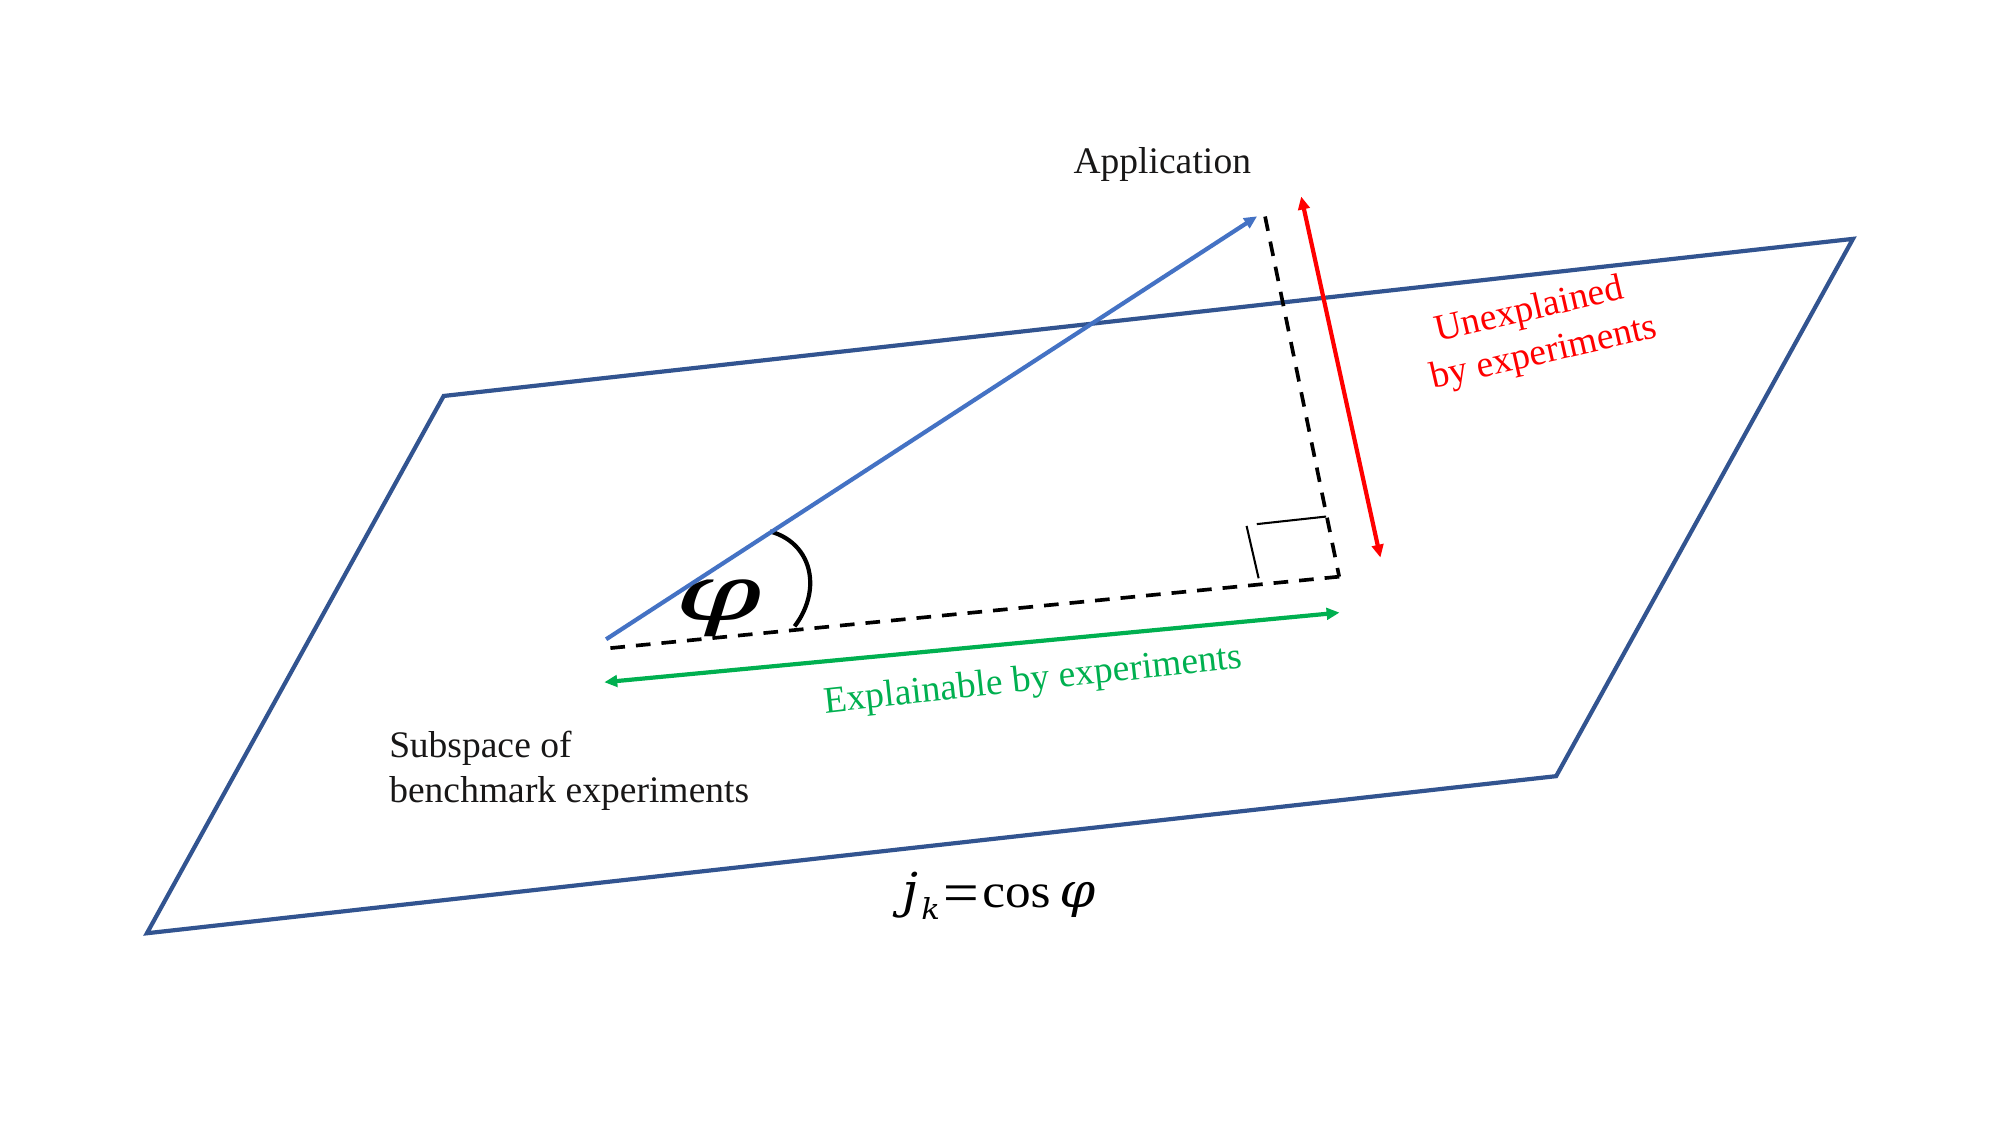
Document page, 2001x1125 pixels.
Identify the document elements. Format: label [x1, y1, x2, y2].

text_box [113, 128, 1887, 886]
